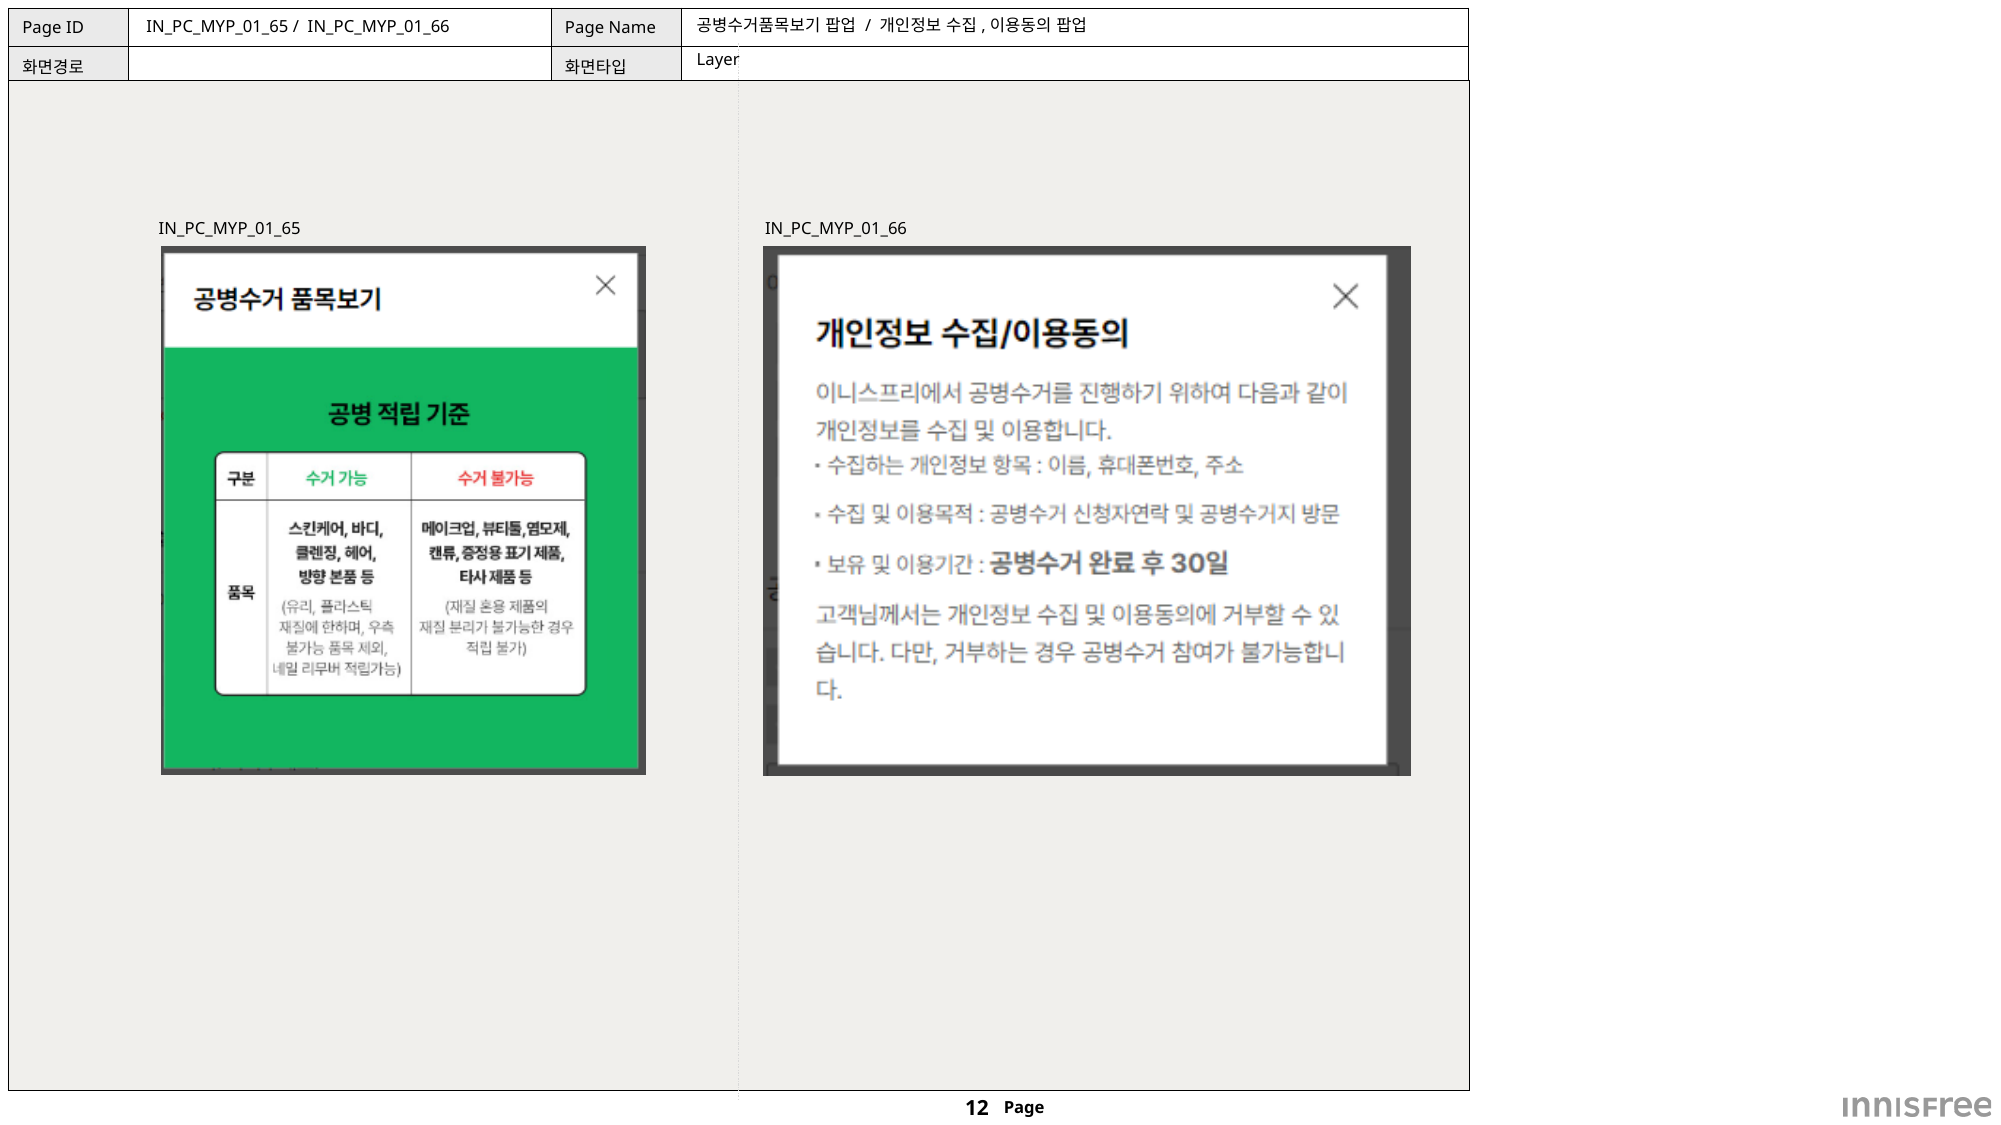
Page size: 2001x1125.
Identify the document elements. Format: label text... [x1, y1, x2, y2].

text_box IN_PC_MYP_01_65 [139, 210, 320, 246]
text_box Layer [681, 42, 1467, 78]
picture [161, 246, 646, 776]
subtitle IN_PC_MYP_01_65 / IN_PC_MYP_01_66 [127, 8, 552, 44]
picture [763, 246, 1411, 776]
picture [1843, 1097, 1992, 1117]
text_box IN_PC_MYP_01_66 [745, 210, 927, 246]
title 공병수거품목보기 팝업 / 개인정보 수집,이용동의 팝업 [681, 8, 1467, 42]
